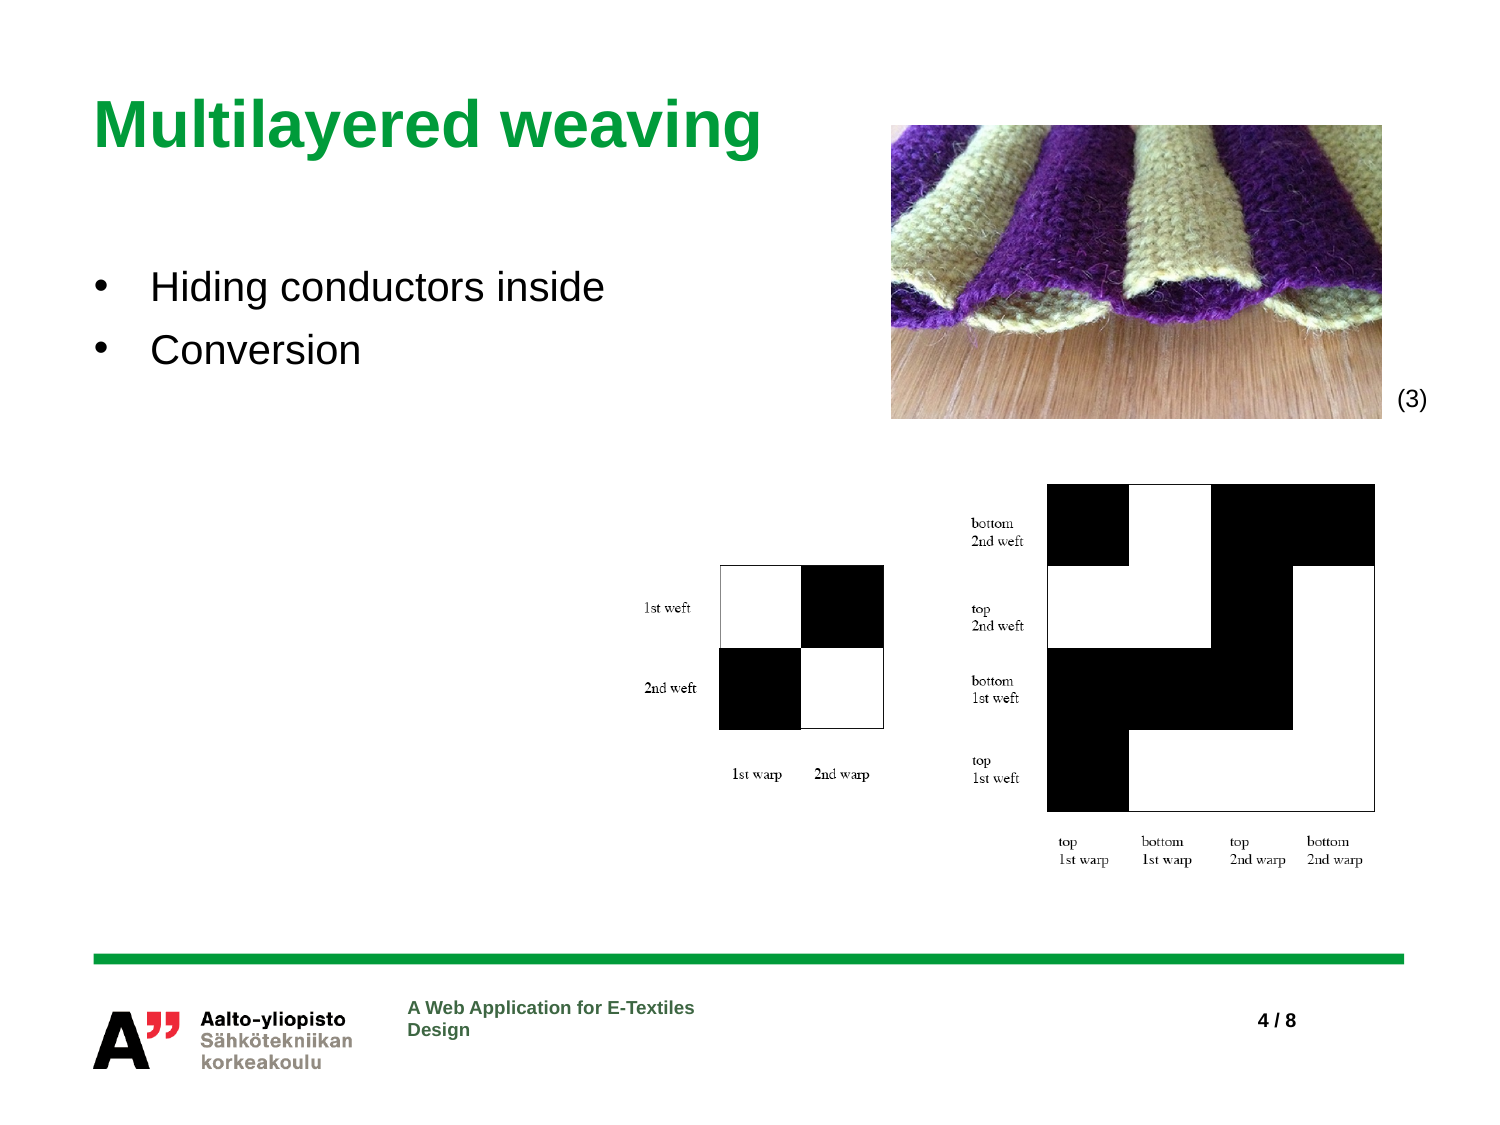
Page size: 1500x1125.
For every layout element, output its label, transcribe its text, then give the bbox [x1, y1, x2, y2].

list 4 / 8 [1257, 1011, 1405, 1094]
picture [891, 125, 1383, 419]
footer A Web Application for E-Textiles Design [407, 964, 750, 1094]
picture [35, 954, 409, 1125]
list Hiding conductors inside Conversion [93, 259, 738, 939]
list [619, 467, 1440, 878]
title Multilayered weaving [93, 80, 1405, 258]
text_box (3) [1387, 374, 1443, 420]
